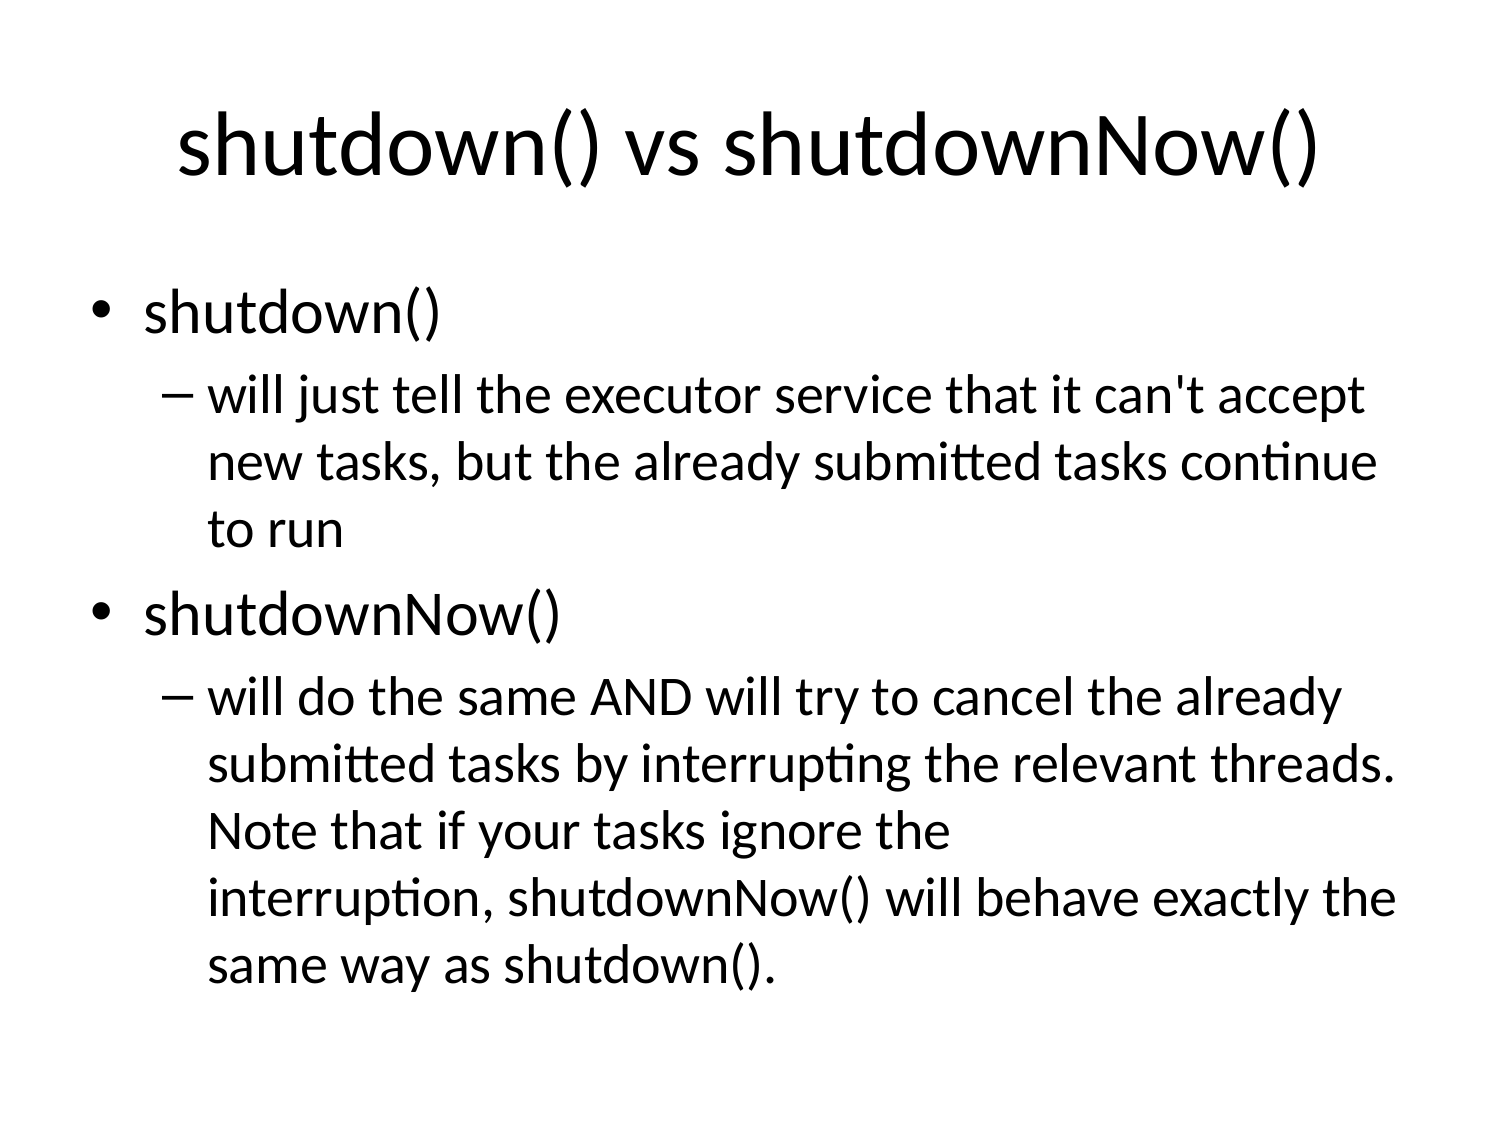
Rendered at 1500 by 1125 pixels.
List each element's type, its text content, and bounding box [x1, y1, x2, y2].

title shutdown() vs shutdownNow() [75, 45, 1425, 233]
list shutdown() will just tell the executor service that it can't accept new tasks, but the already submitted tasks continue to run shutdownNow() will do the same AND will try to cancel the already submitted tasks by interrupting the relevant threads. Note that if your tasks ignore the interruption, shutdownNow() will behave exactly the same way as shutdown(). [75, 262, 1425, 1005]
